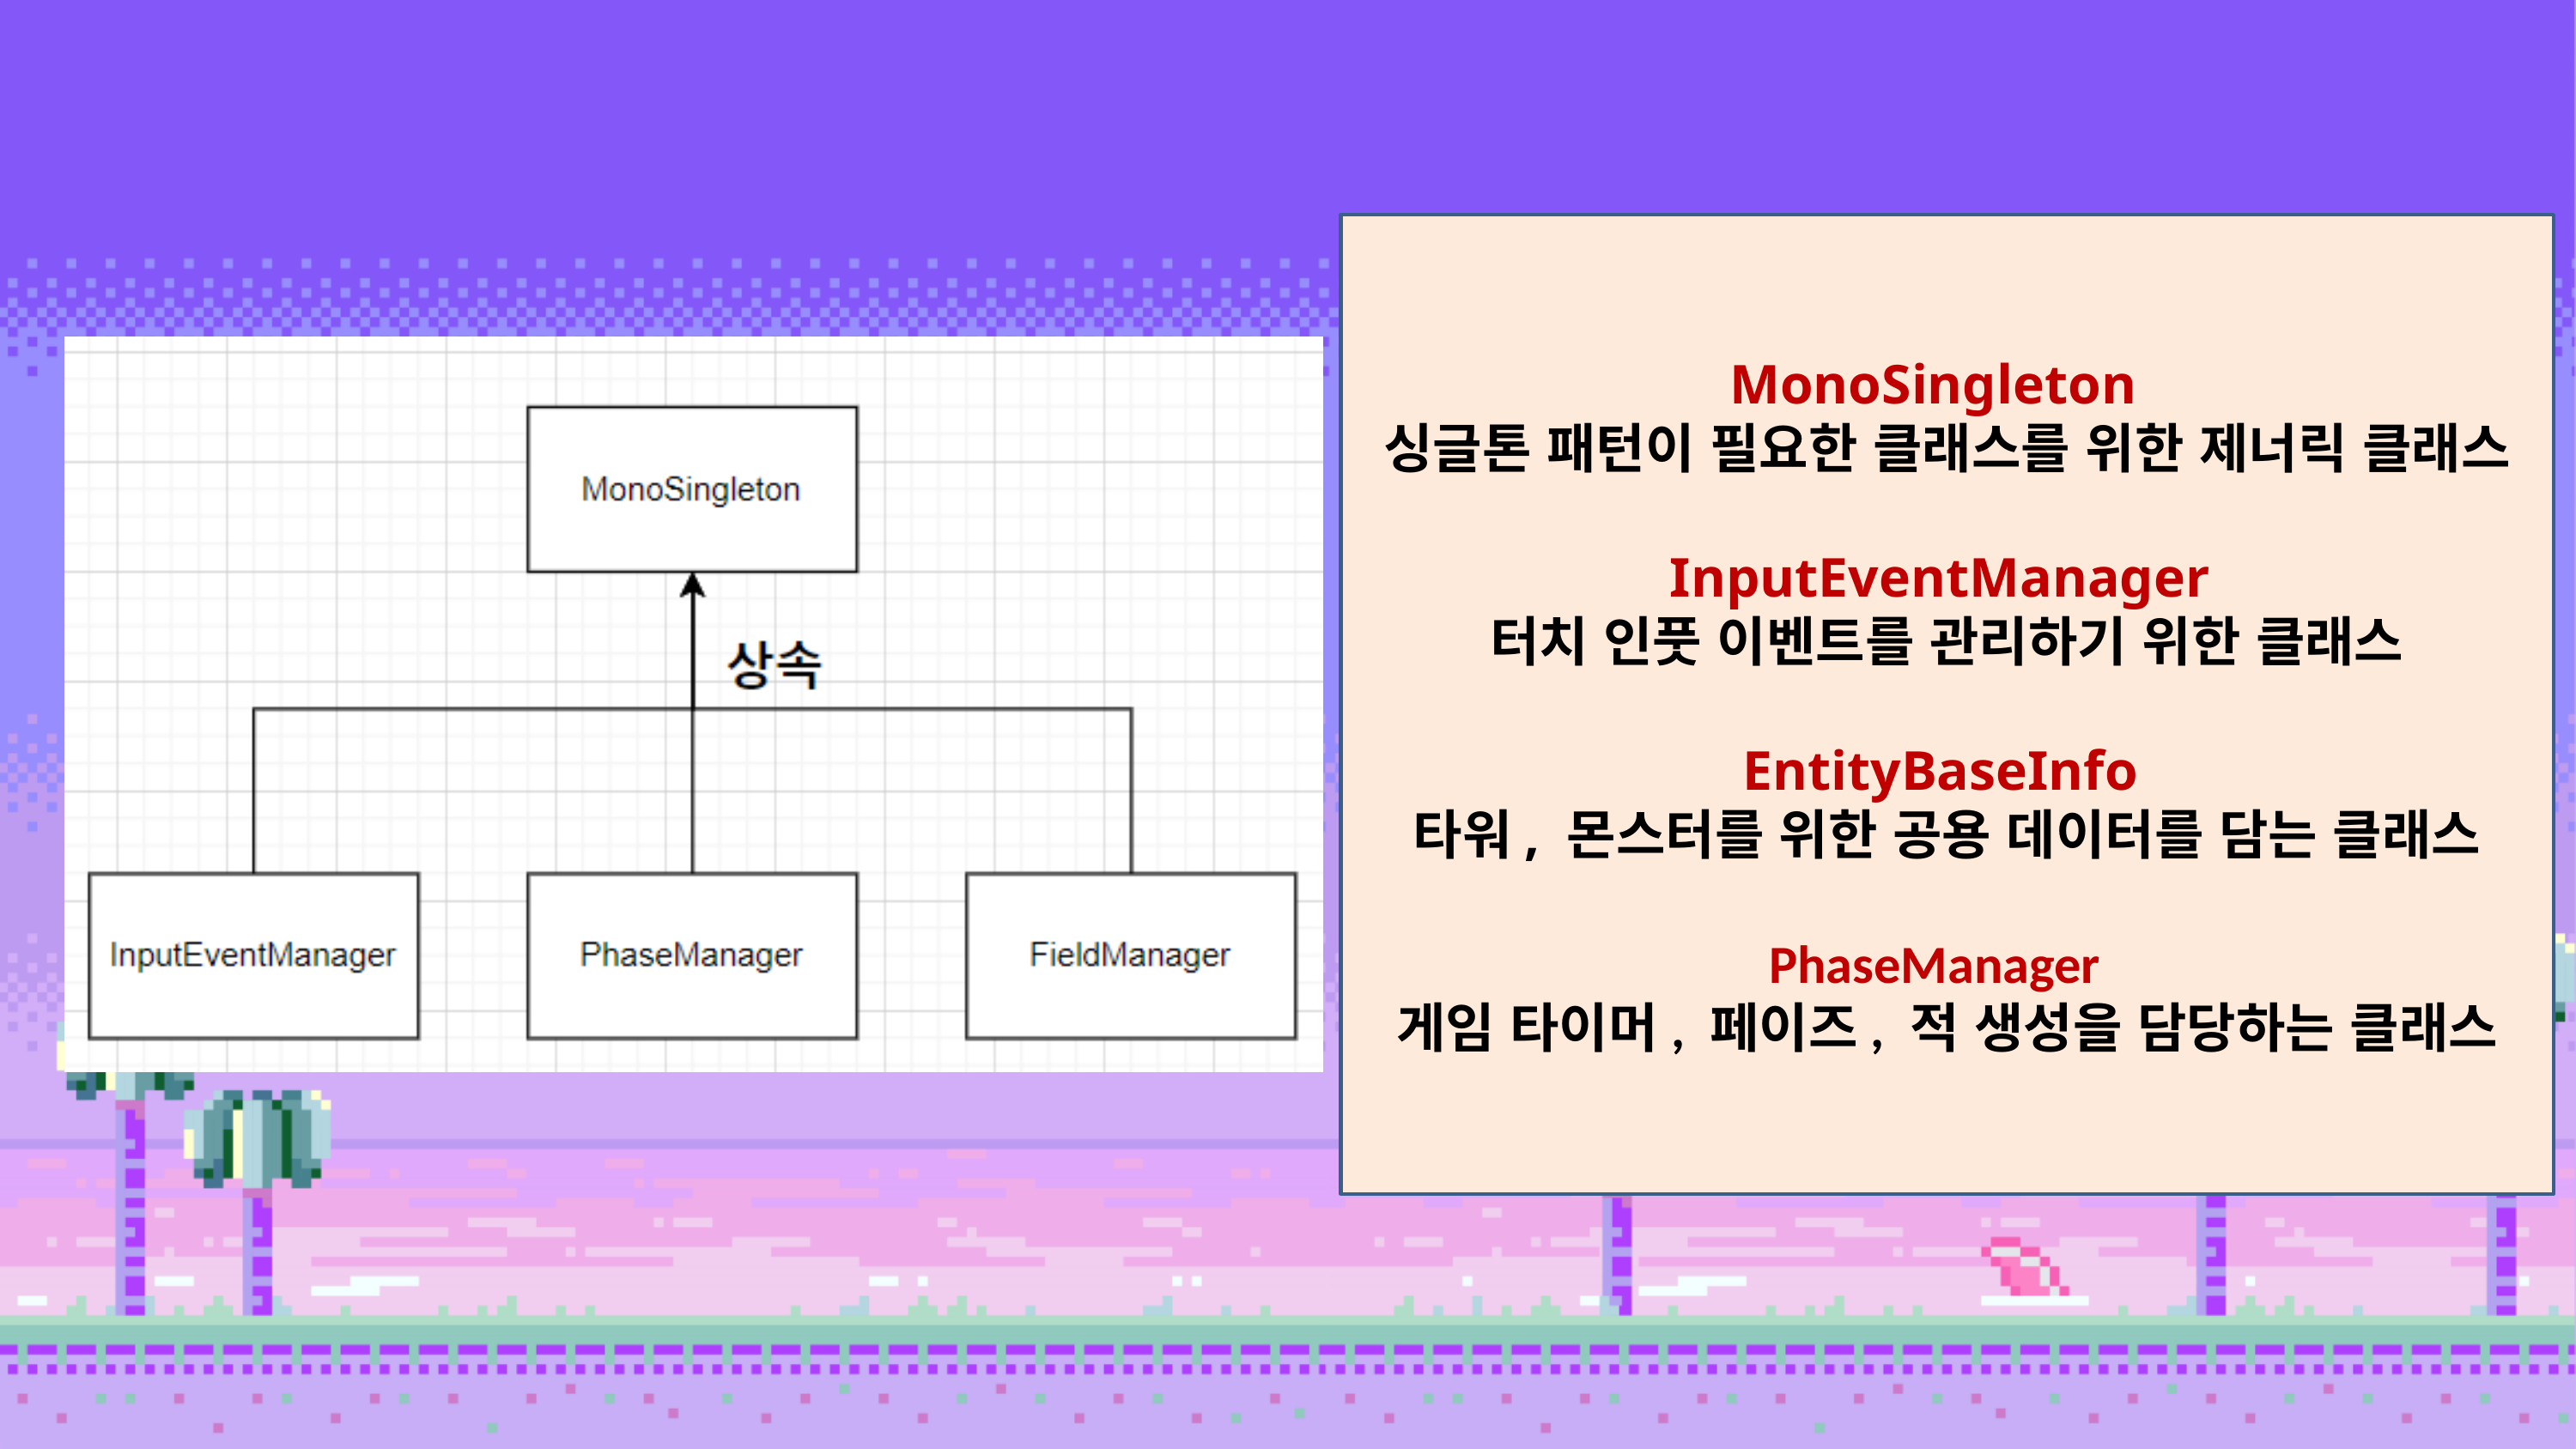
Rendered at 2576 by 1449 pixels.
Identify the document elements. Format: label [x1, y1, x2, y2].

picture [64, 336, 1323, 1072]
text_box [2060, 704, 2391, 909]
text_box [0, 0, 2576, 1449]
